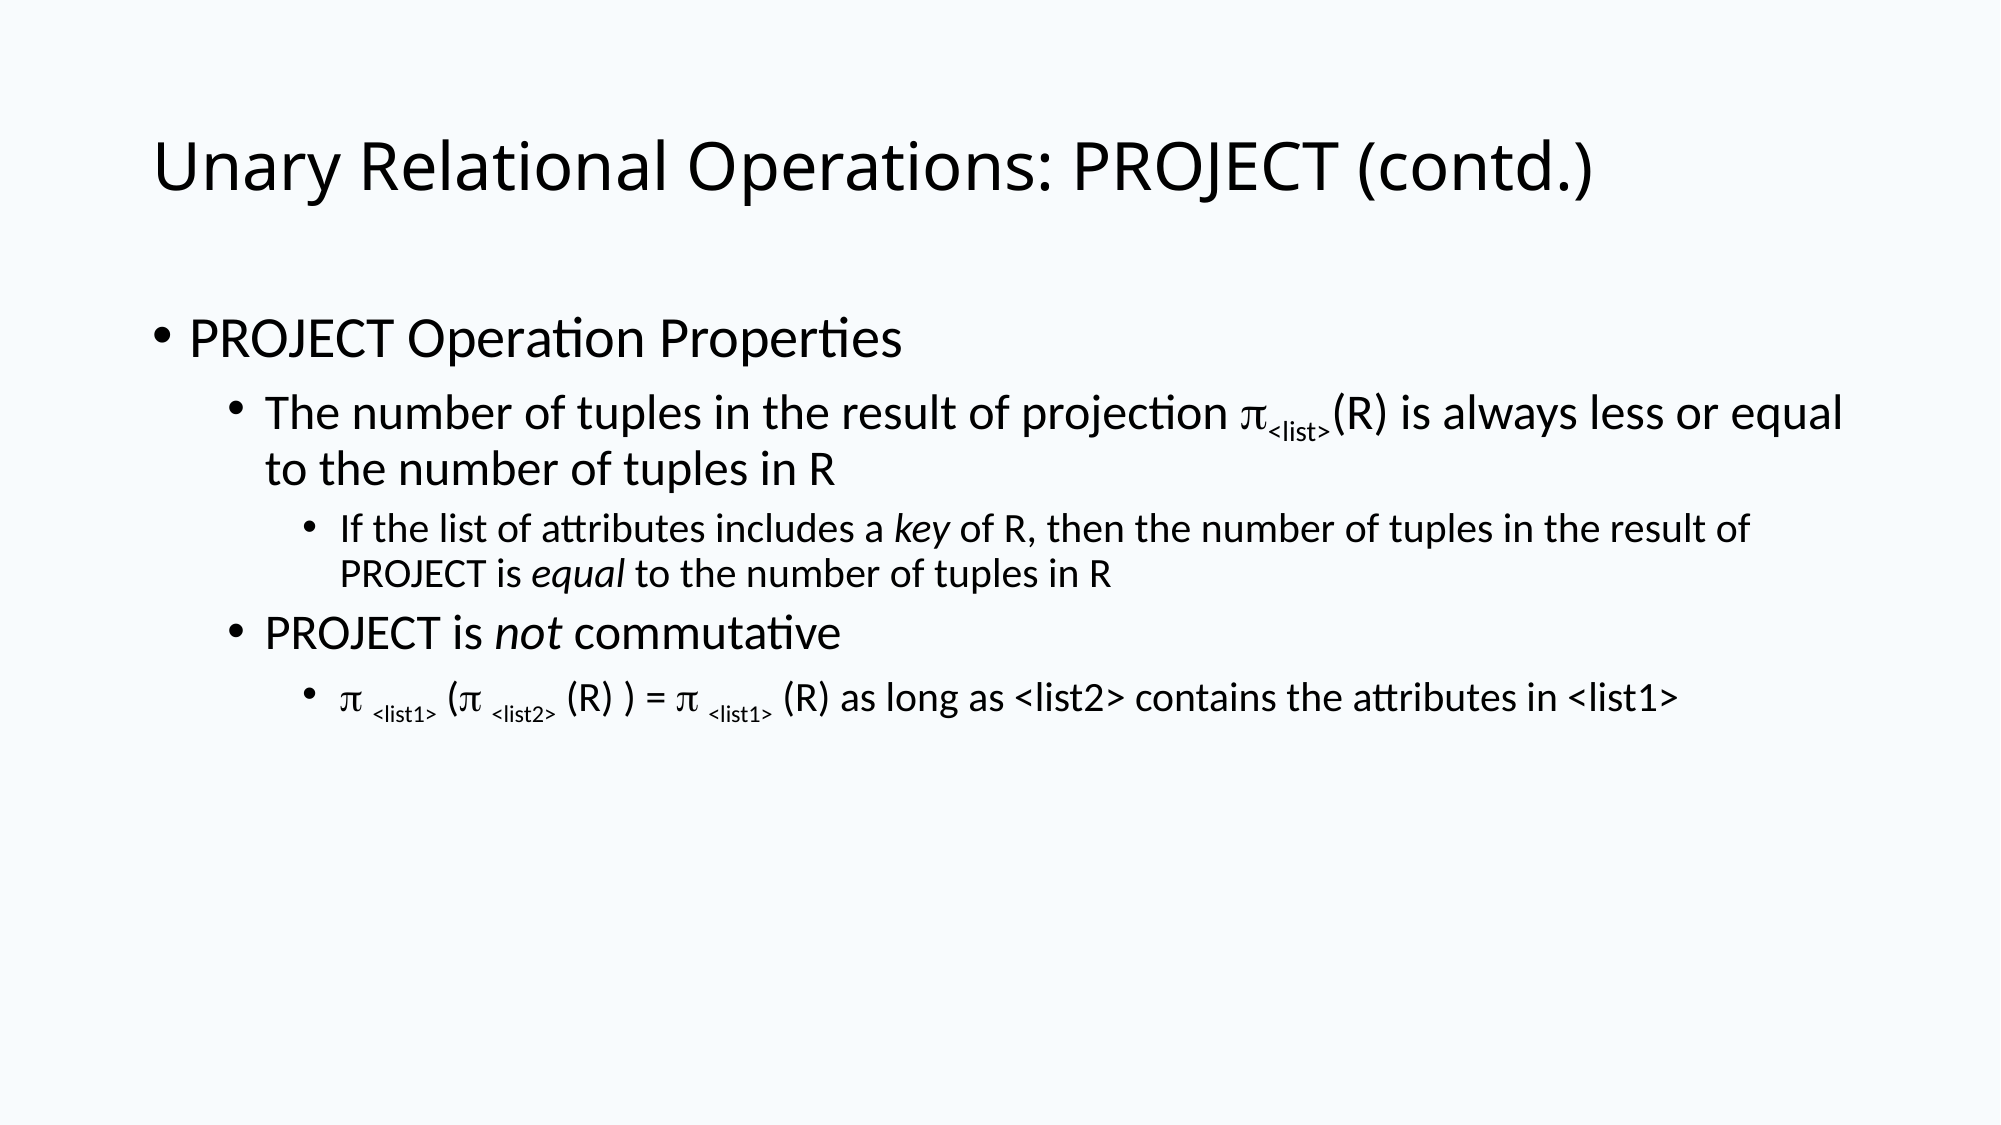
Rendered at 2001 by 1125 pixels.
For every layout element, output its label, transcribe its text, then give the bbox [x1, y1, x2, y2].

list PROJECT Operation Properties The number of tuples in the result of projection <list>(R) is always less or equal to the number of tuples in R If the list of attributes includes a key of R, then the number of tuples in the result of PROJECT is equal to the number of tuples in R PROJECT is not commutative  <list1> ( <list2> (R) ) =  <list1> (R) as long as <list2> contains the attributes in <list1> [137, 299, 1863, 1014]
title Unary Relational Operations: PROJECT (contd.) [137, 59, 1863, 278]
